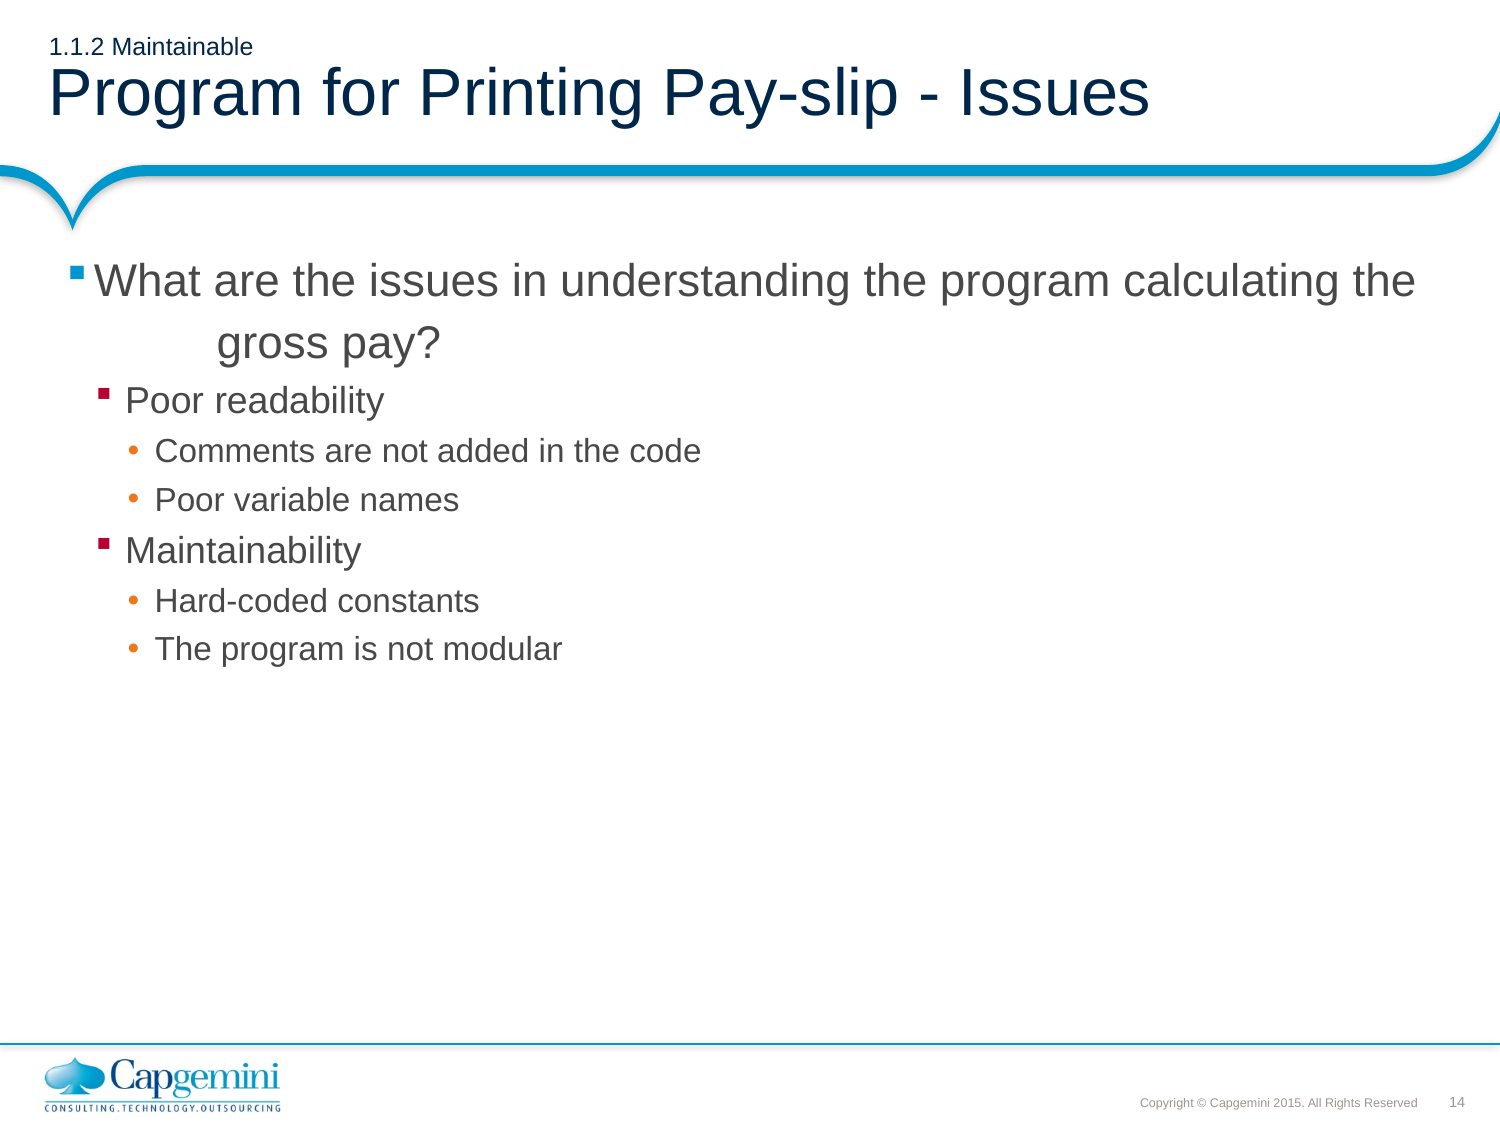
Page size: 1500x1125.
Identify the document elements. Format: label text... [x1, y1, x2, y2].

list What are the issues in understanding the program calculating the gross pay? Poor readability Comments are not added in the code Poor variable names Maintainability Hard-coded constants The program is not modular [48, 245, 1500, 1007]
picture [44, 1056, 281, 1113]
title 1.1.2 Maintainable Program for Printing Pay-slip - Issues [0, 0, 1500, 165]
